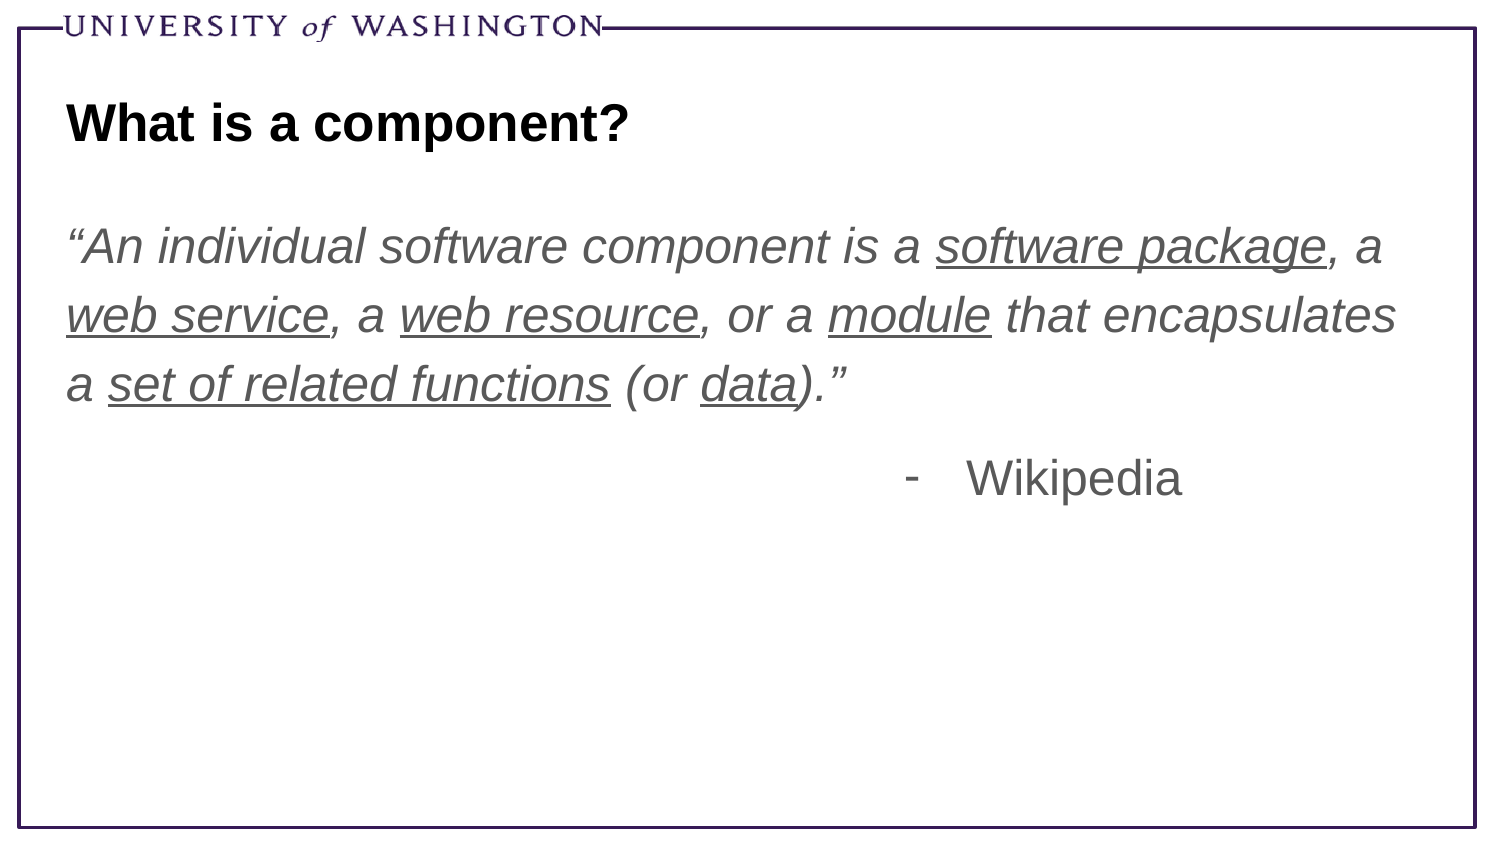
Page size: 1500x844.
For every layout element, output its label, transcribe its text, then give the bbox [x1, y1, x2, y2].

list “An individual software component is a software package, a web service, a web resource, or a module that encapsulates a set of related functions (or data).” Wikipedia [51, 189, 1449, 750]
title What is a component? [51, 72, 1449, 167]
picture [15, 15, 1480, 830]
